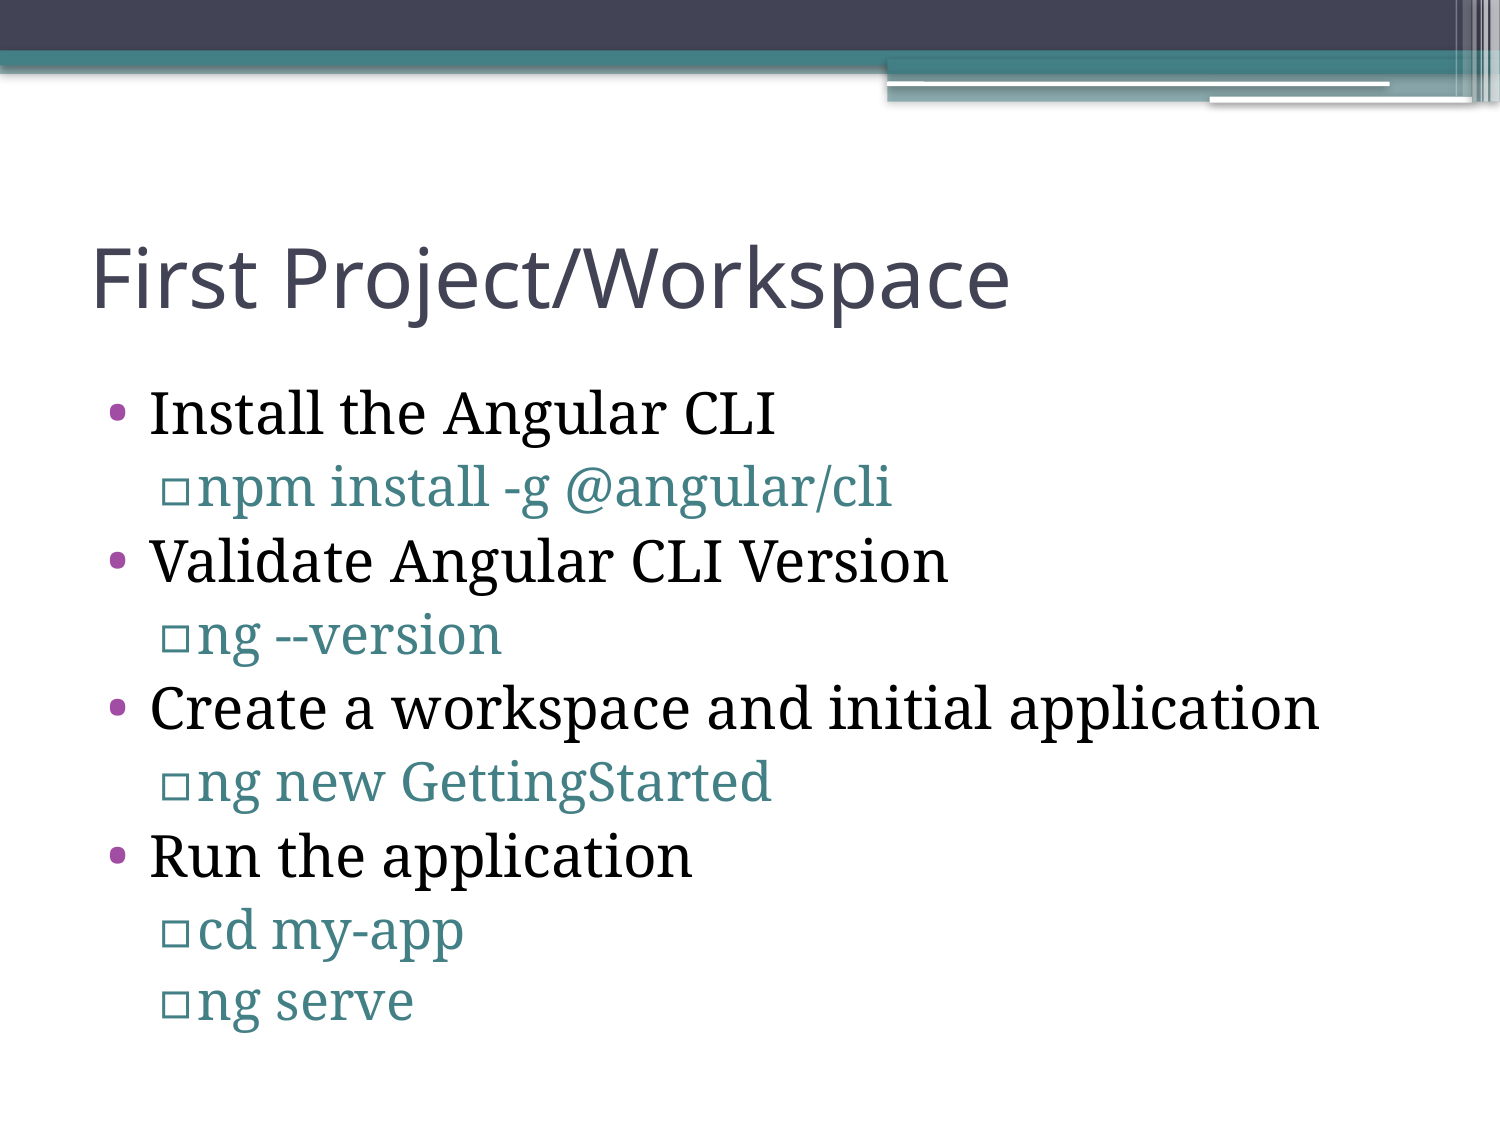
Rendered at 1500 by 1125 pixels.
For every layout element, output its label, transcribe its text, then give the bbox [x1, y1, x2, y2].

title First Project/Workspace [75, 187, 1425, 363]
list Install the Angular CLI npm install -g @angular/cli Validate Angular CLI Version ng --version Create a workspace and initial application ng new GettingStarted Run the application cd my-app ng serve [75, 368, 1425, 1079]
